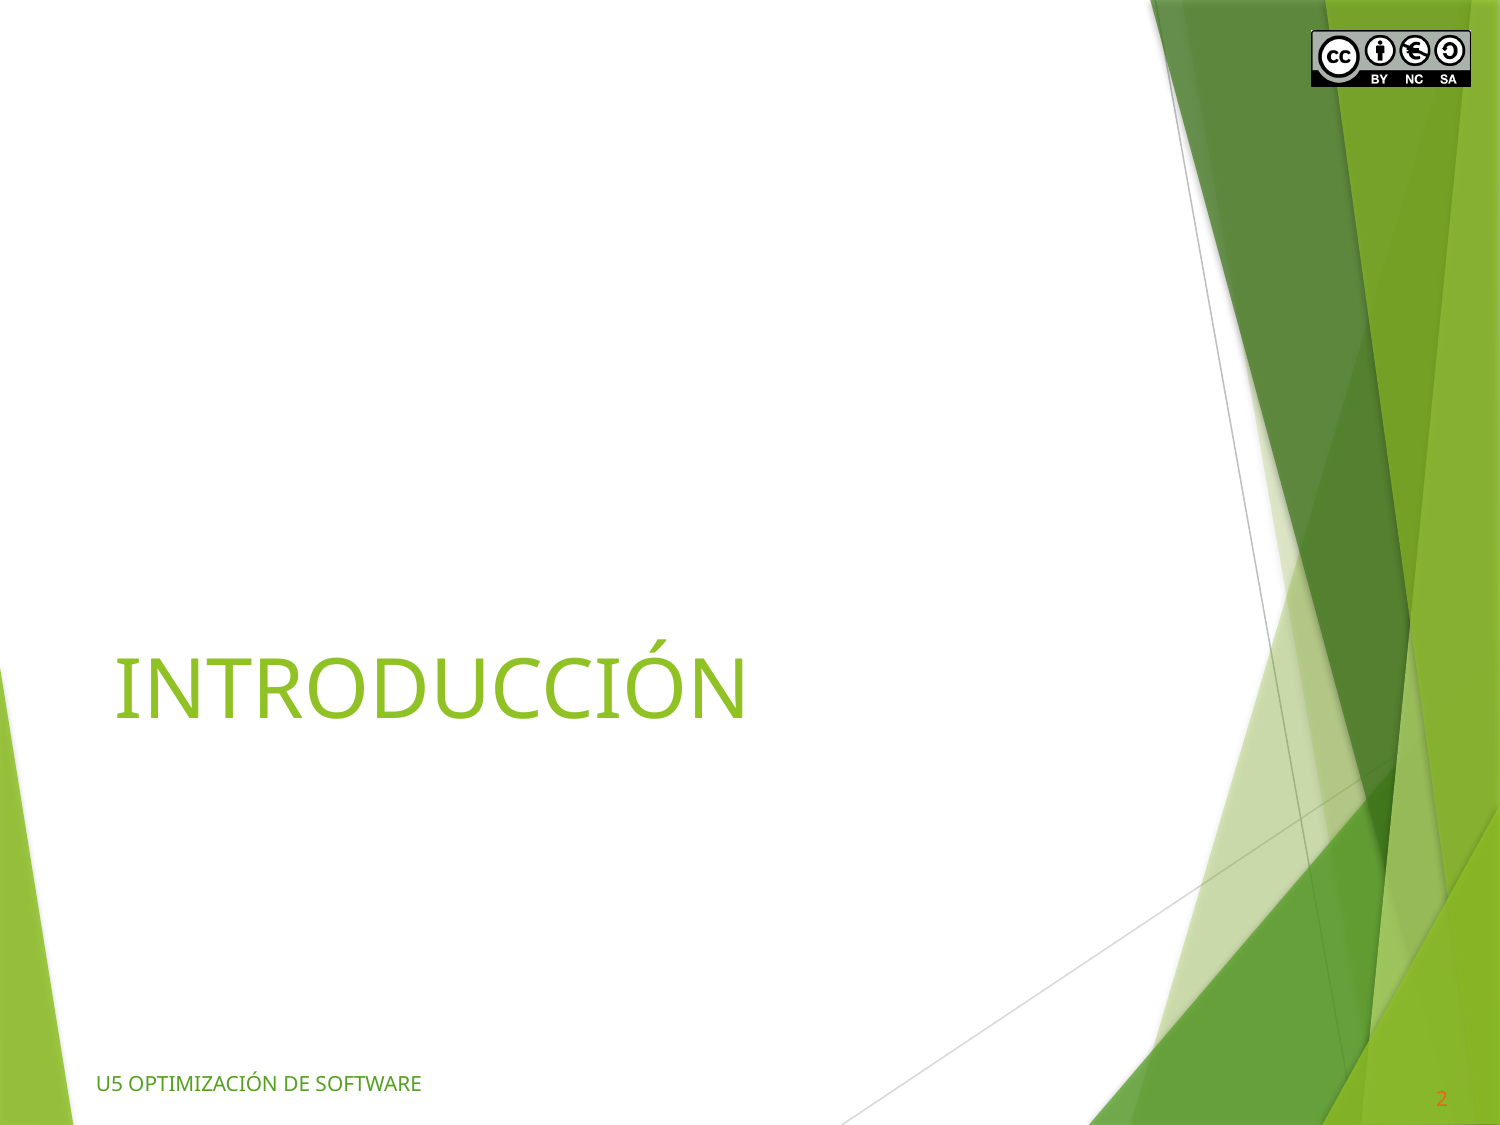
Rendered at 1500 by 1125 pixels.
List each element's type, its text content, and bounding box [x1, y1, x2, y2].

title INTRODUCCIÓN [99, 443, 1142, 743]
picture [1311, 30, 1471, 87]
